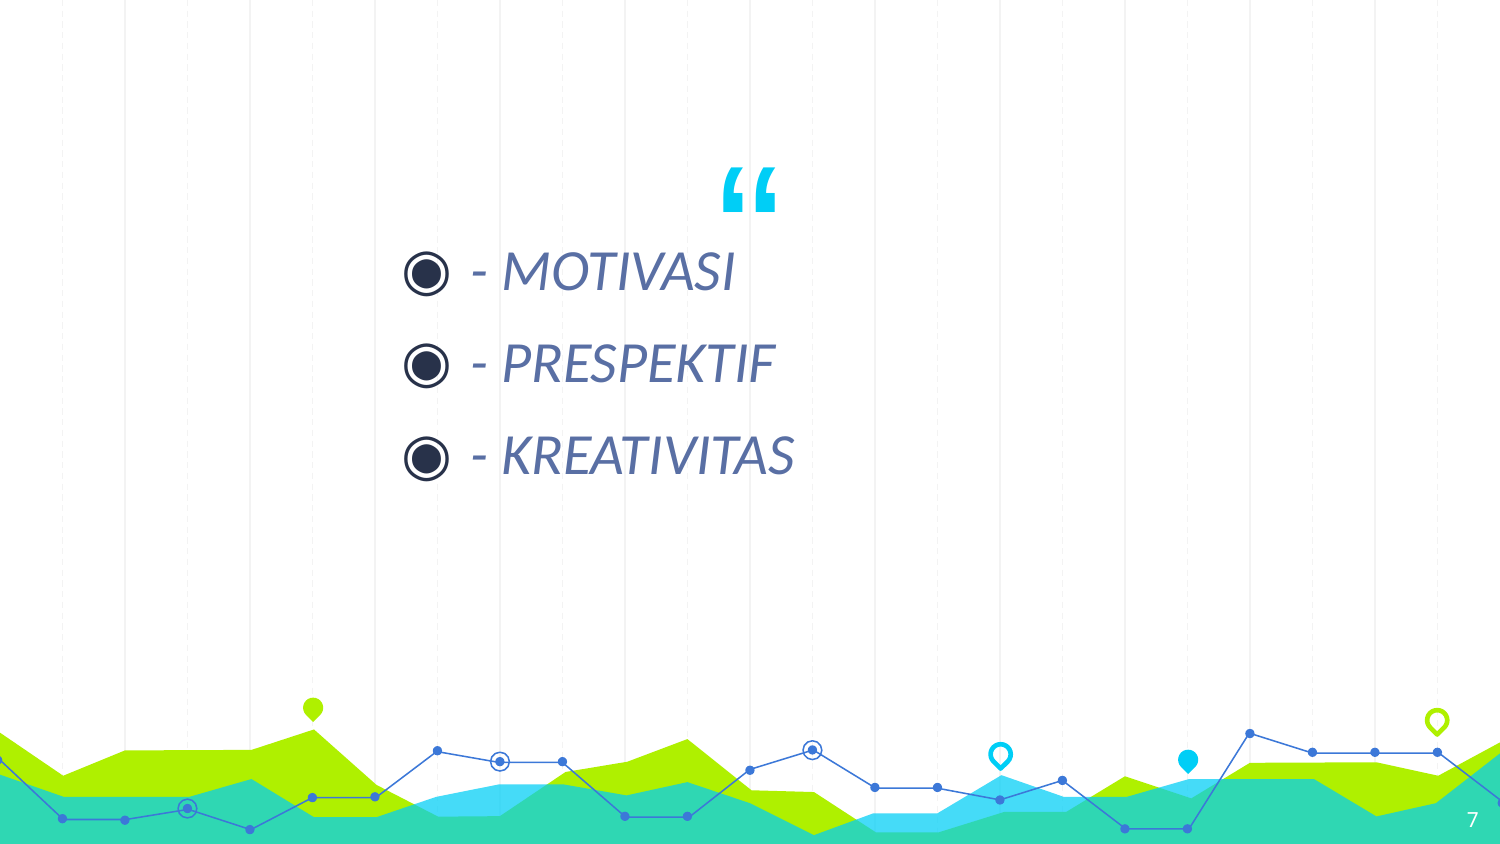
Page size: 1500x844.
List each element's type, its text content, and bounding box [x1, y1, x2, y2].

slide_number 7 [1403, 791, 1494, 844]
list - MOTIVASI - PRESPEKTIF - KREATIVITAS [380, 287, 1383, 422]
